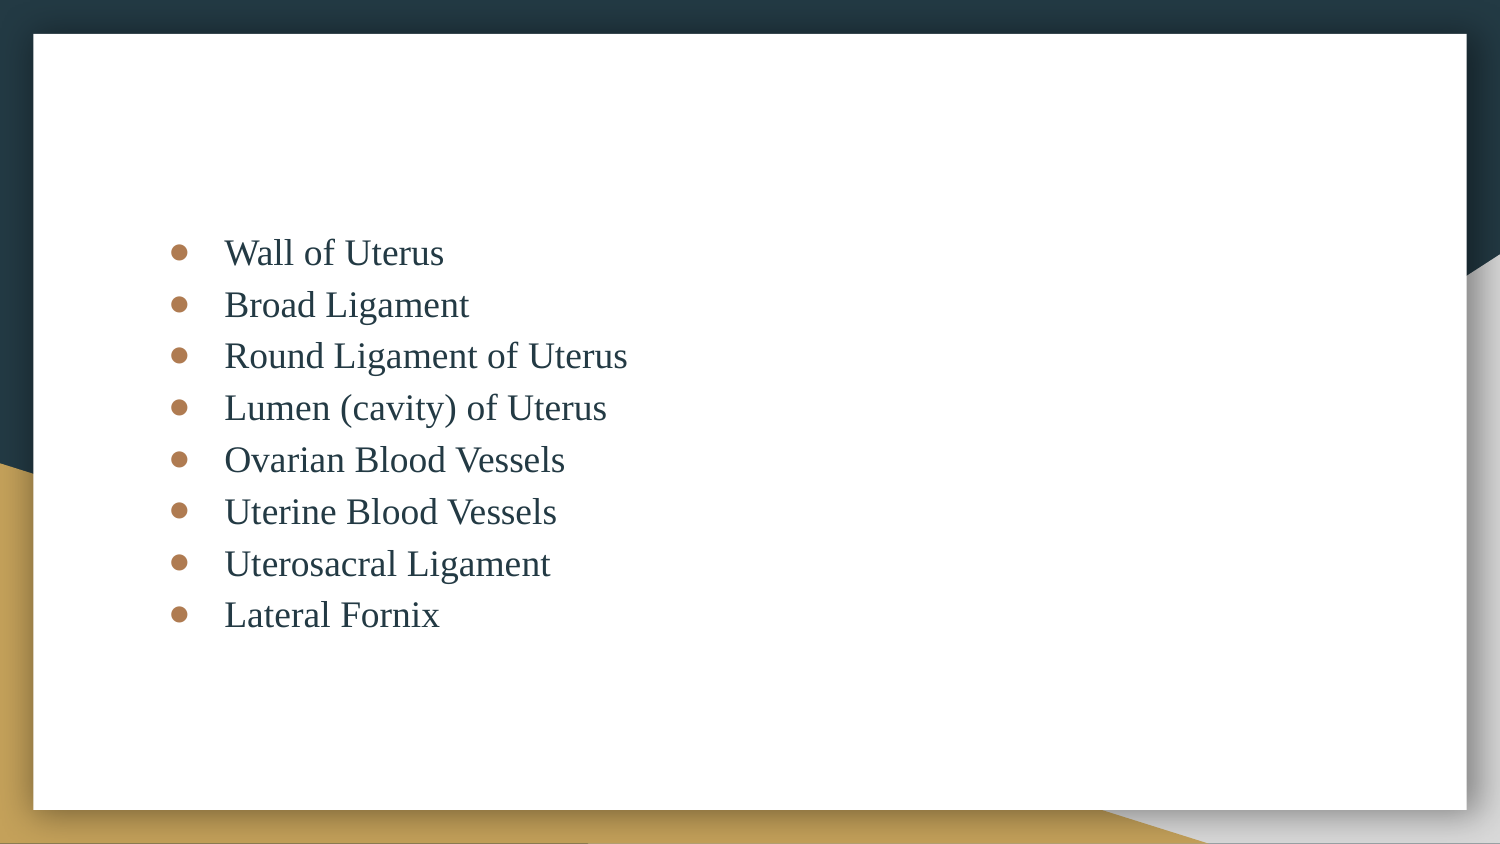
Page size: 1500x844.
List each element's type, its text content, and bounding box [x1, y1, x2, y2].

list Wall of Uterus Broad Ligament Round Ligament of Uterus Lumen (cavity) of Uterus Ovarian Blood Vessels Uterine Blood Vessels Uterosacral Ligament Lateral Fornix [134, 206, 1366, 638]
